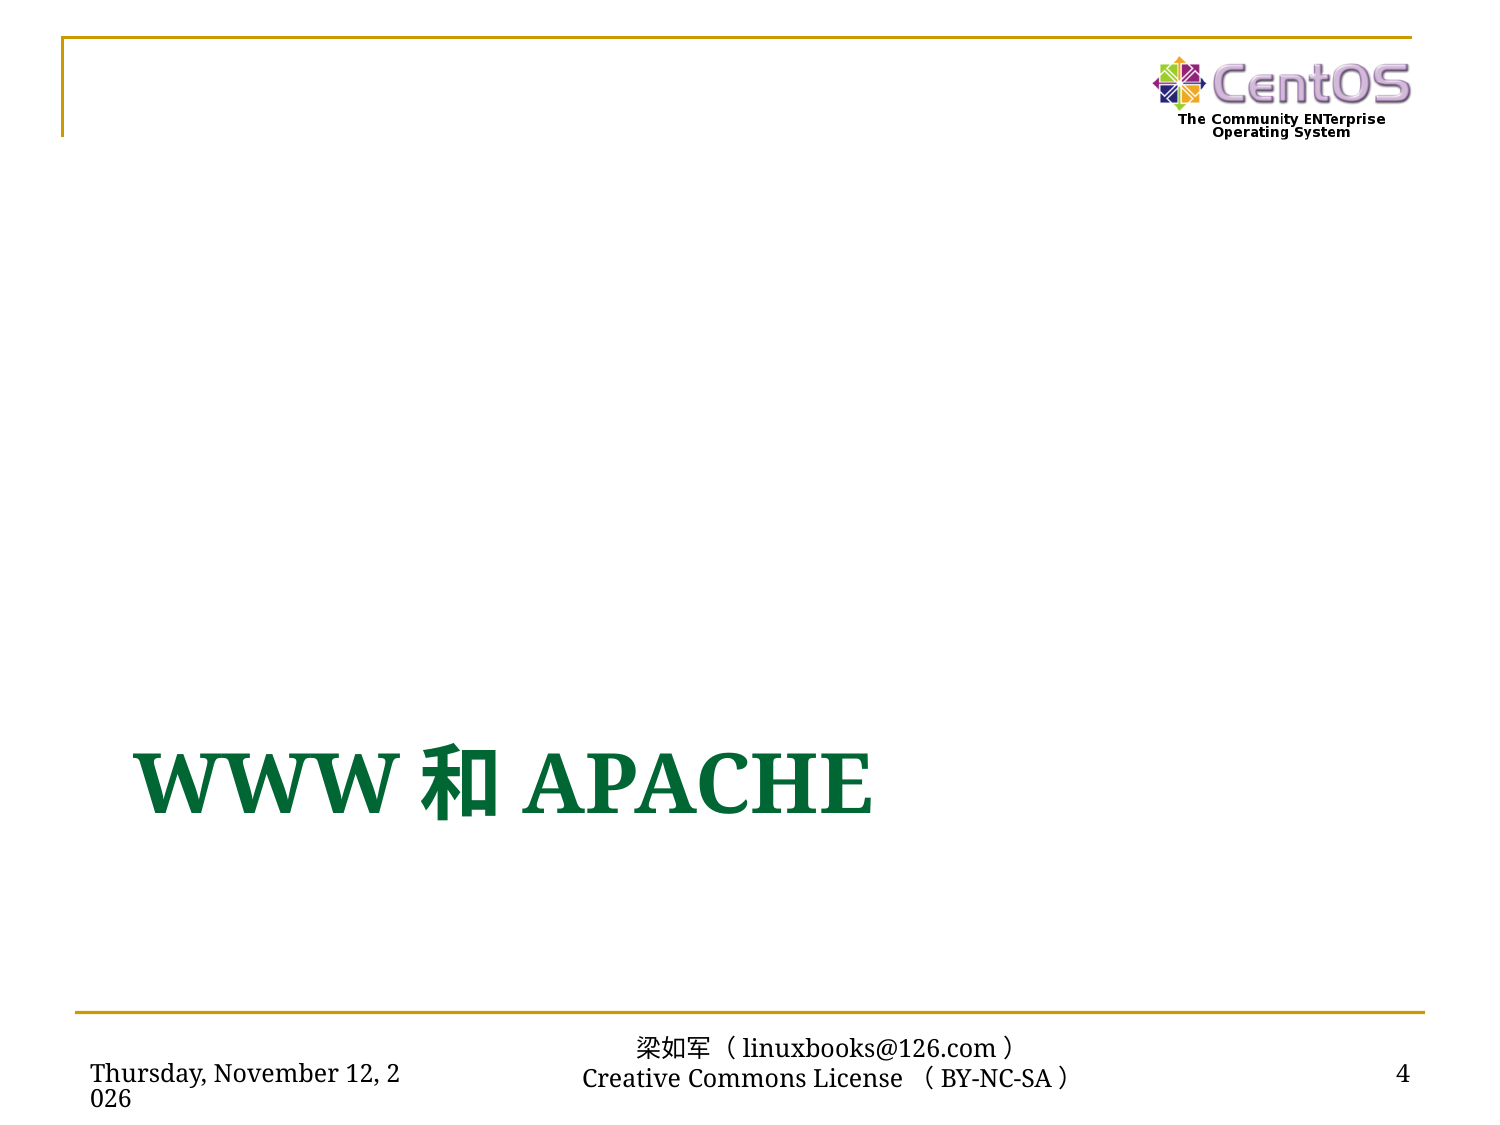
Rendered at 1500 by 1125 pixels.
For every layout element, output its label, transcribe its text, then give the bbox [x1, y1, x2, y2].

footer 梁如军（linuxbooks@126.com） Creative Commons License（BY-NC-SA） [395, 1024, 1270, 1101]
picture [1151, 54, 1412, 140]
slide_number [74, 1023, 426, 1100]
title WWW和Apache [118, 722, 1394, 947]
slide_number 4 [1074, 1023, 1426, 1100]
